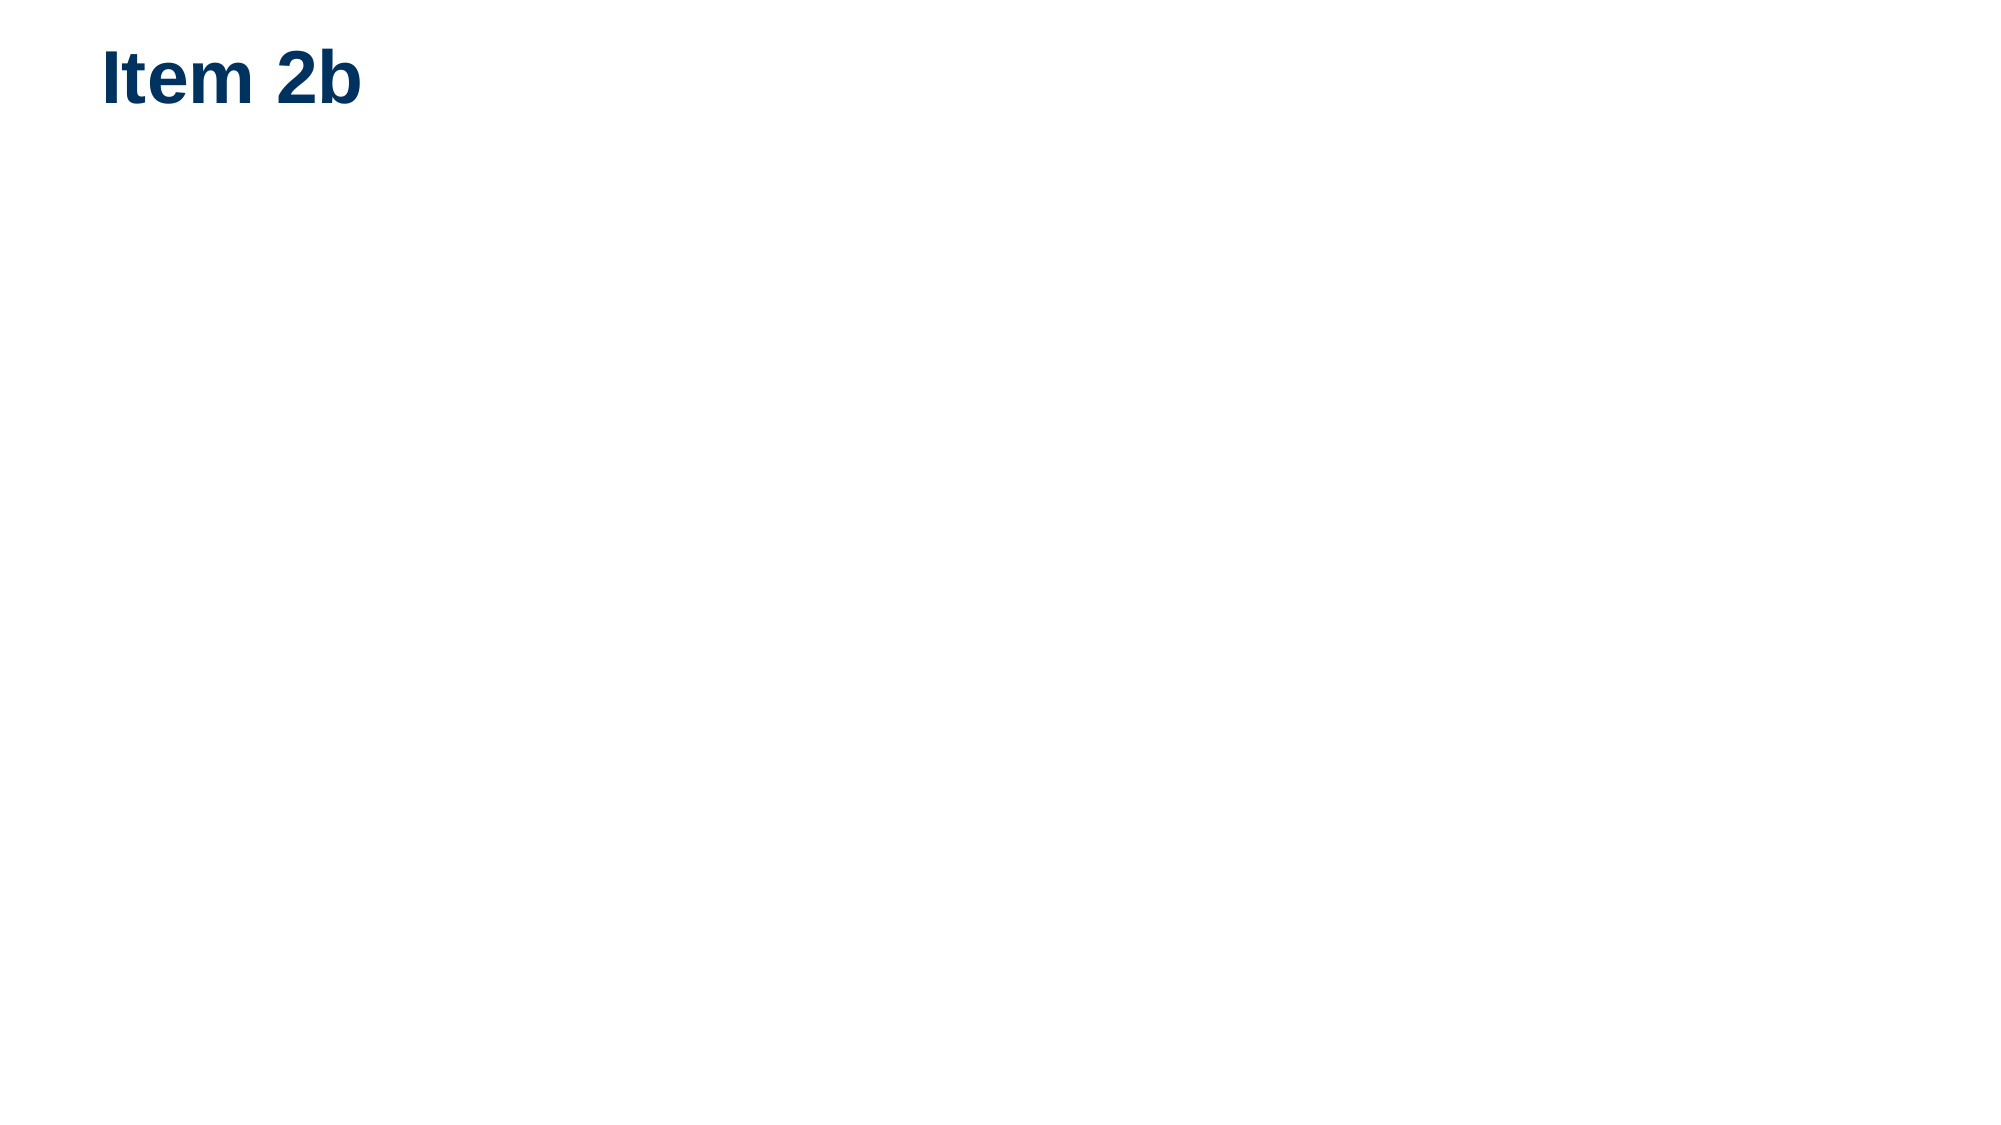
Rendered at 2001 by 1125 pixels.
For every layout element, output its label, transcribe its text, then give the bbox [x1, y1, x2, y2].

title Item 2b [86, 21, 1966, 128]
